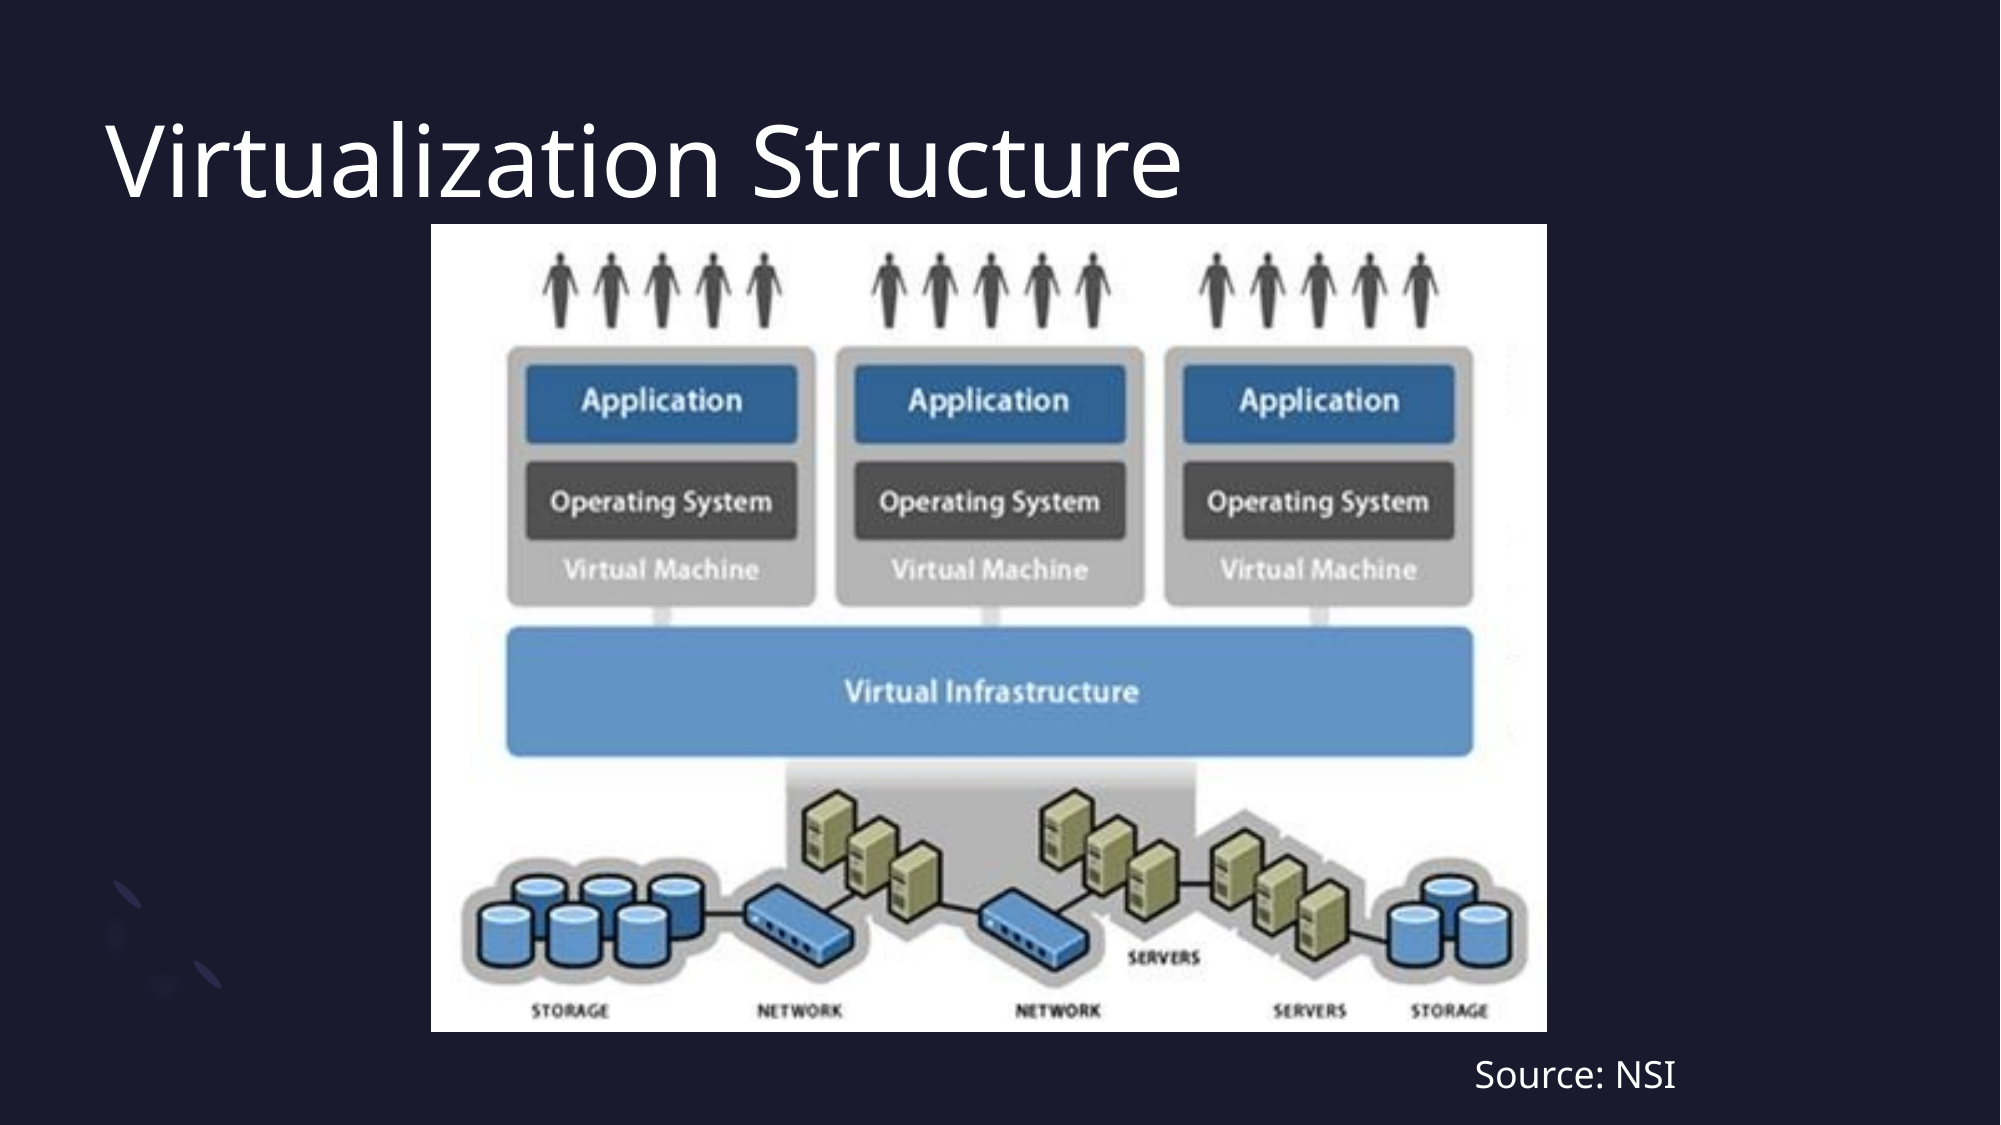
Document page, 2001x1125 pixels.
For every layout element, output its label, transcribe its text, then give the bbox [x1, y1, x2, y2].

title Virtualization Structure [90, 90, 1910, 309]
text_box Source: NSI [1459, 1044, 1692, 1104]
picture [431, 224, 1547, 1032]
